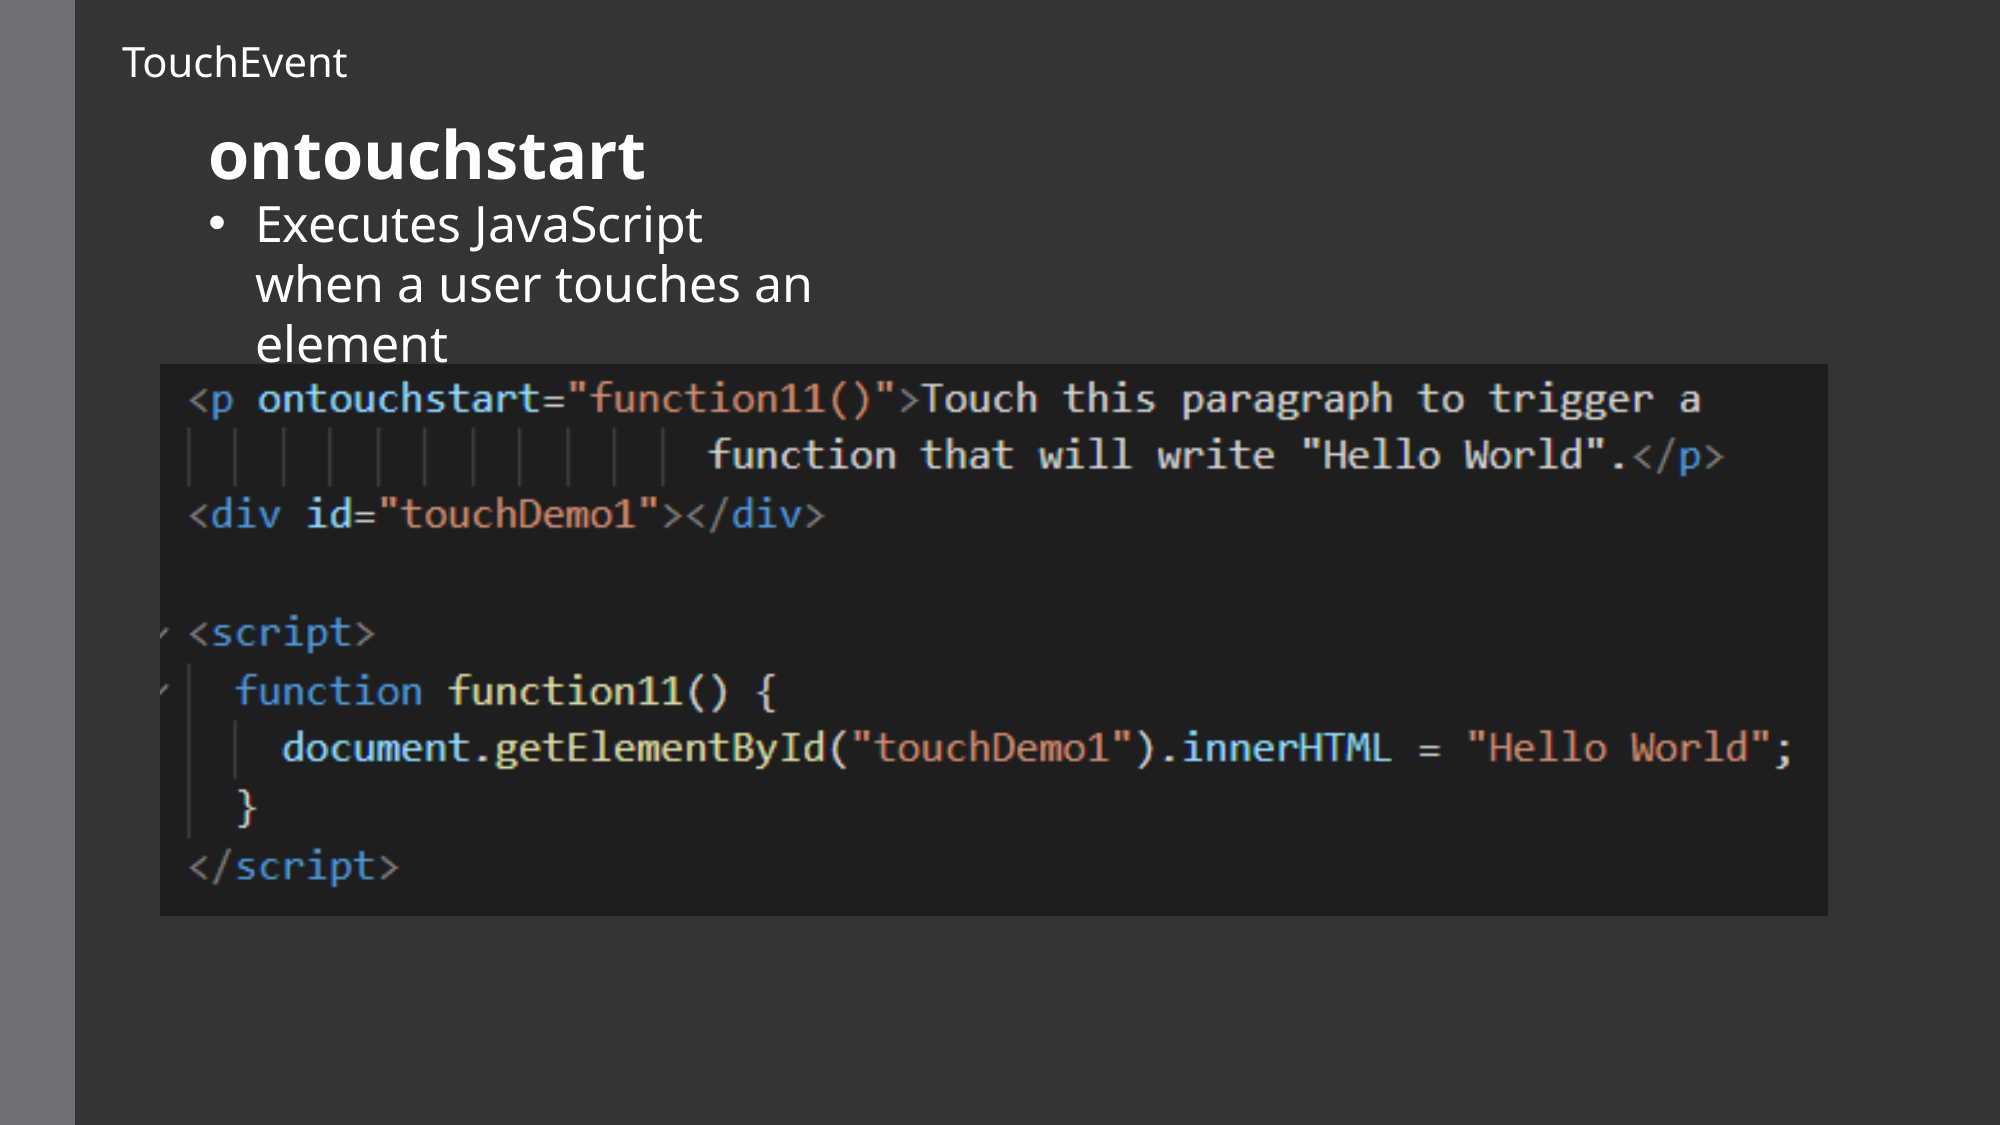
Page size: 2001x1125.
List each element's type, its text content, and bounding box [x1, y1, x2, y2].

text_box TouchEvent [107, 28, 1741, 94]
picture [159, 364, 1829, 916]
text_box ontouchstart Executes JavaScript when a user touches an element [193, 105, 850, 360]
